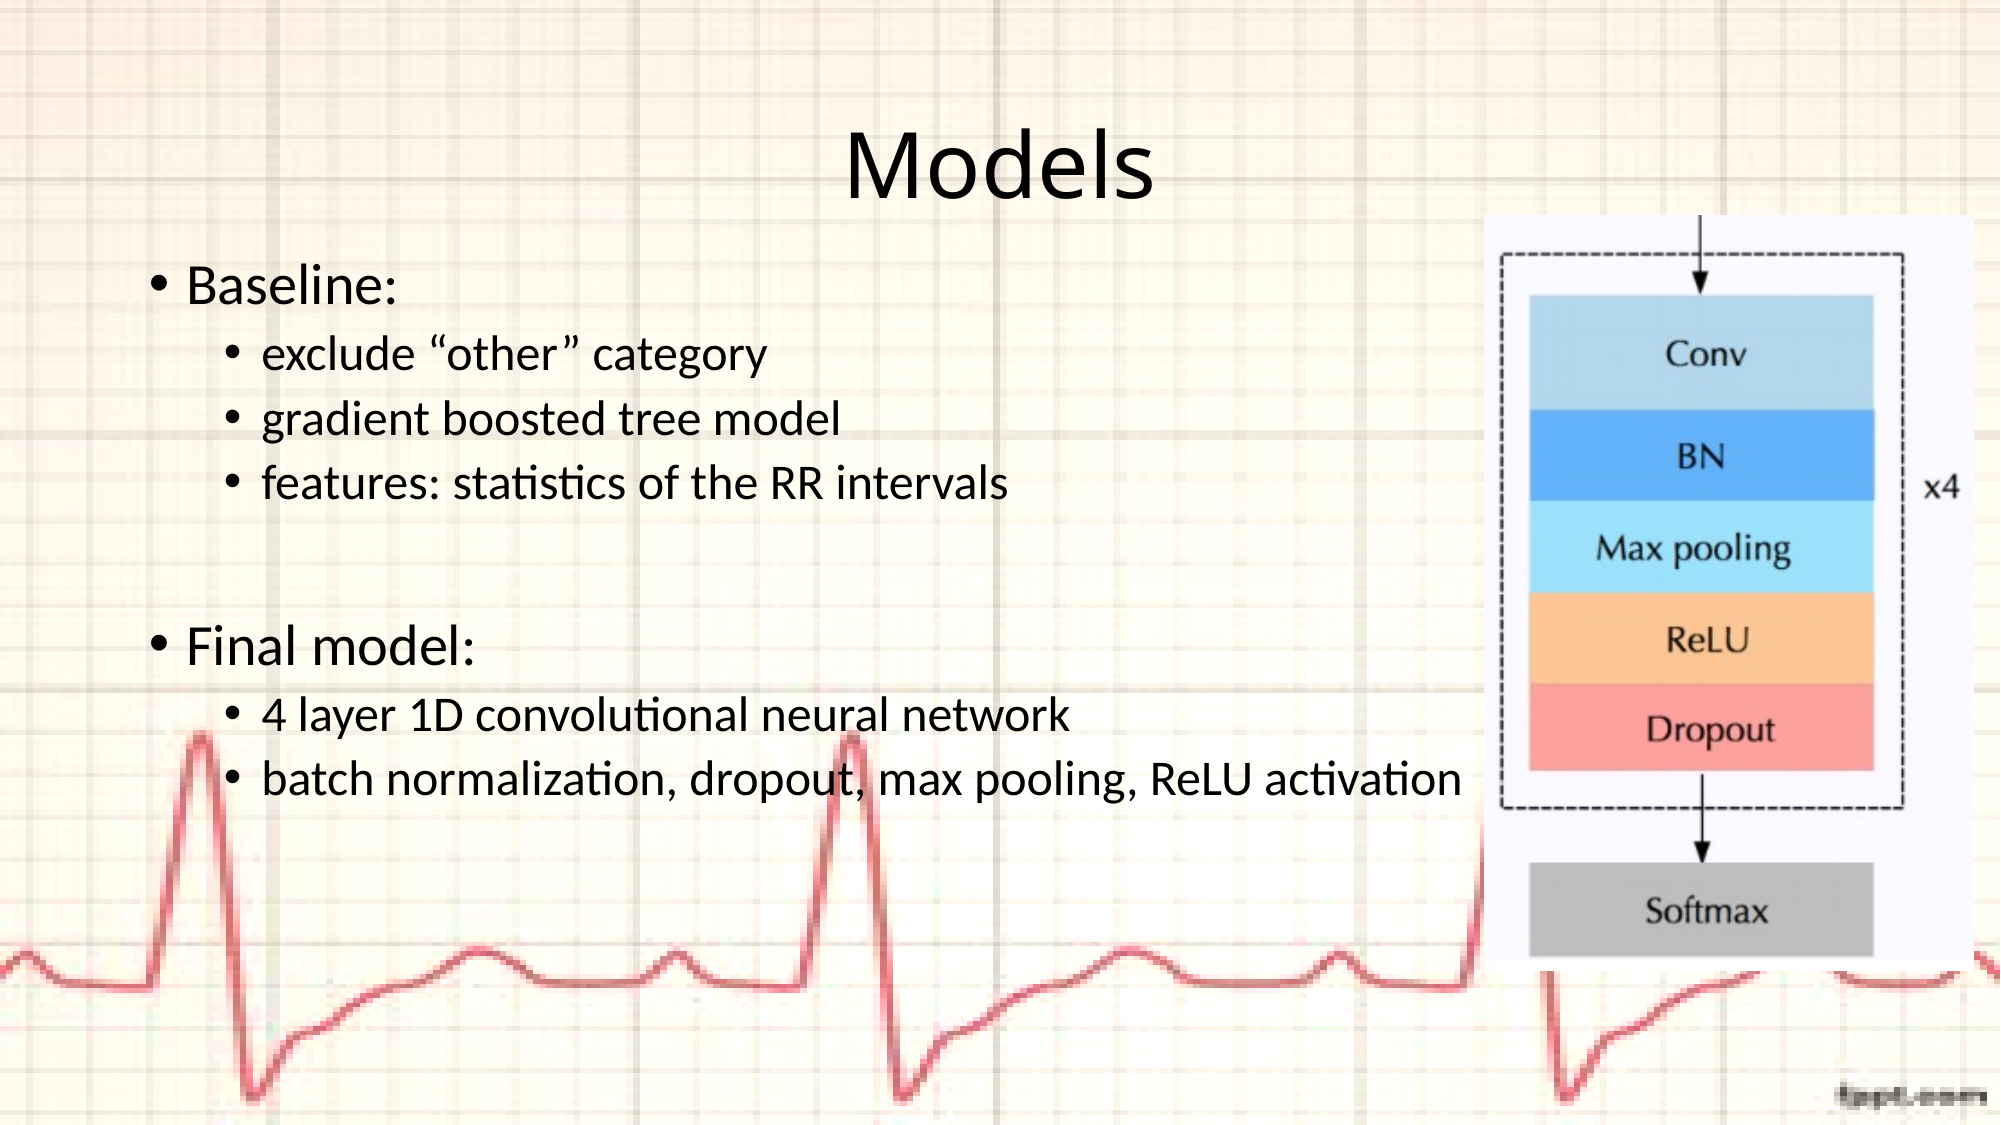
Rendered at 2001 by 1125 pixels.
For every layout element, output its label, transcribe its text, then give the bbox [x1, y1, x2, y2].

title Models [137, 59, 1863, 246]
picture [1483, 214, 1975, 971]
list Baseline: exclude “other” category gradient boosted tree model features: statistics of the RR intervals Final model: 4 layer 1D convolutional neural network batch normalization, dropout, max pooling, ReLU activation [133, 246, 1478, 961]
